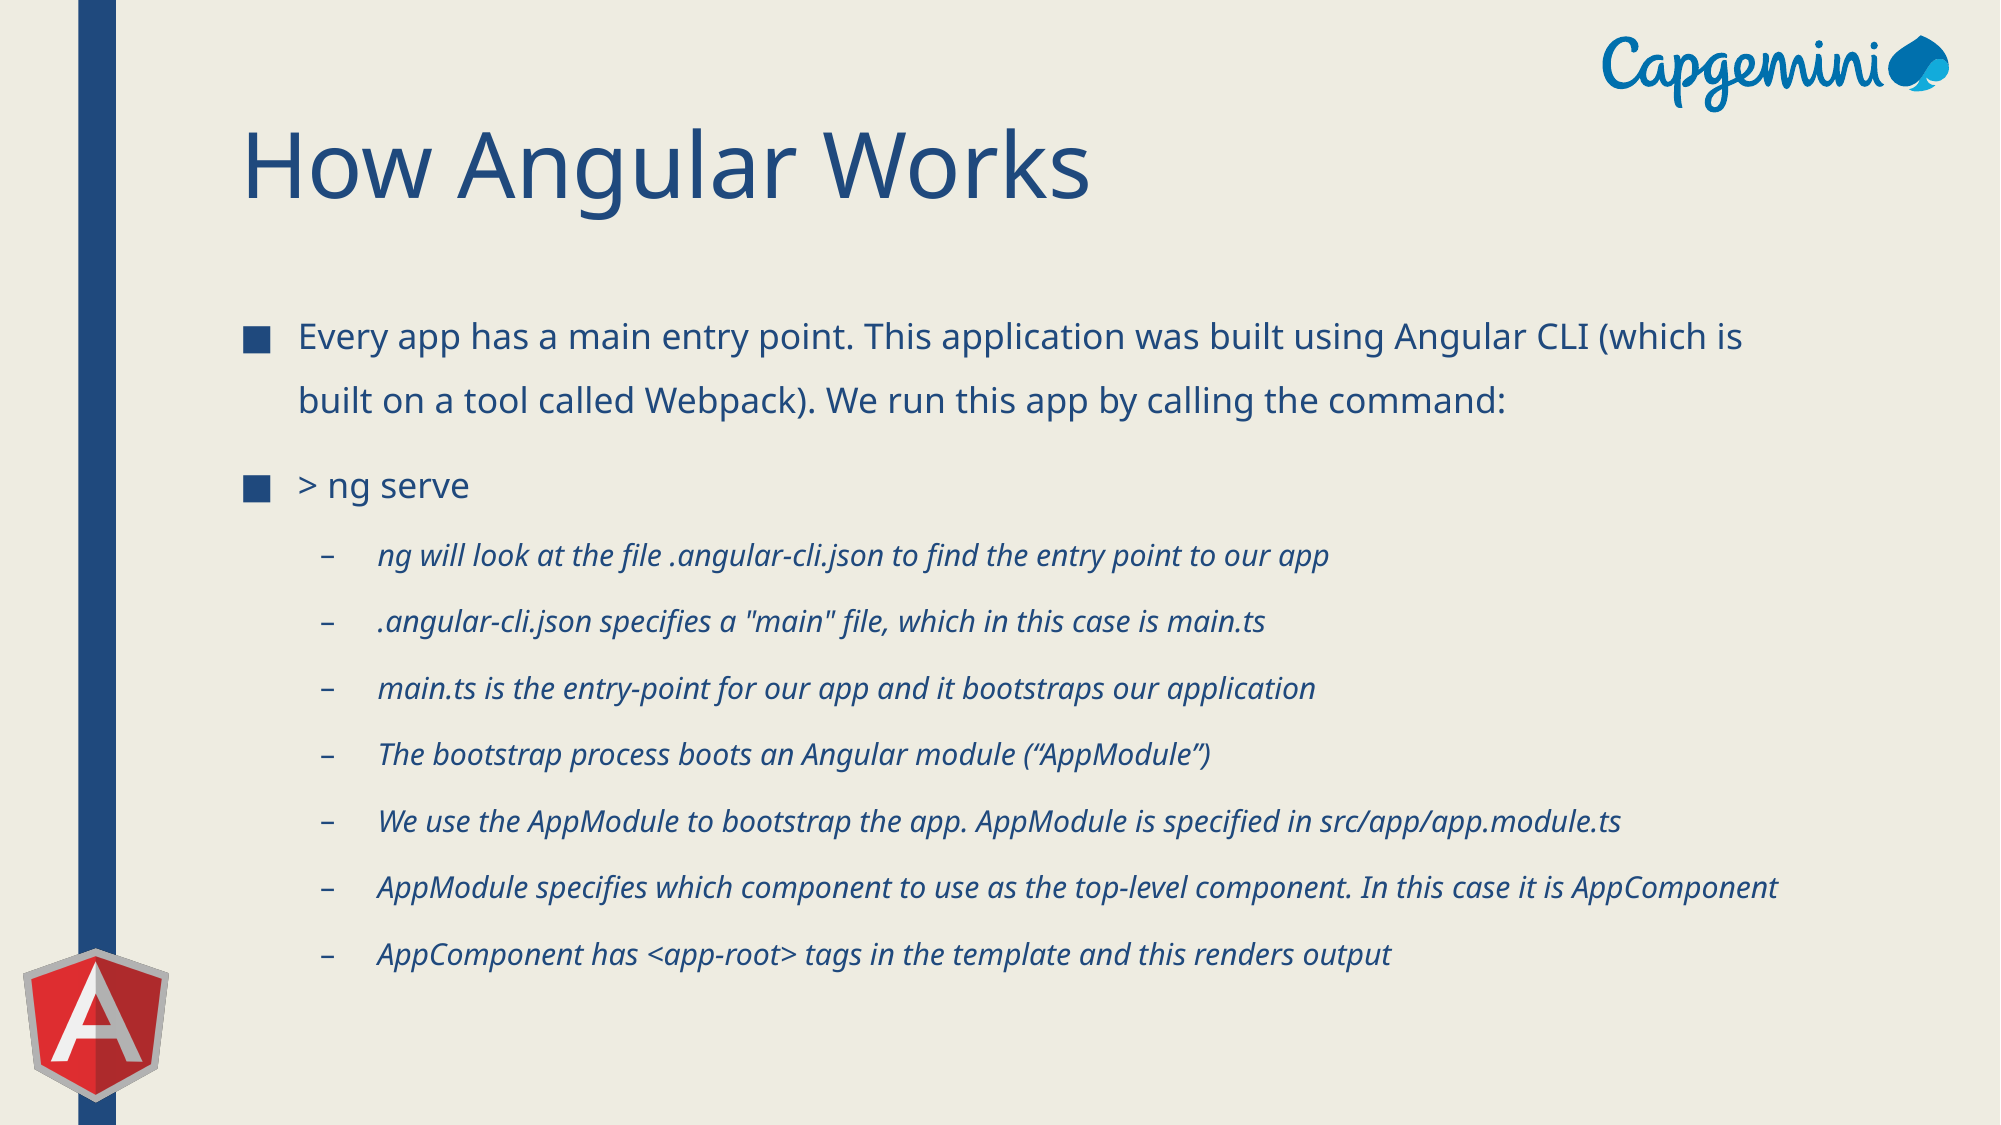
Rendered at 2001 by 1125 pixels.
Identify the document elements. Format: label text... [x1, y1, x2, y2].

list Every app has a main entry point. This application was built using Angular CLI (which is built on a tool called Webpack). We run this app by calling the command: > ng serve ng will look at the file .angular-cli.json to find the entry point to our app .angular-cli.json specifies a "main" file, which in this case is main.ts main.ts is the entry-point for our app and it bootstraps our application The bootstrap process boots an Angular module (“AppModule”) We use the AppModule to bootstrap the app. AppModule is specified in src/app/app.module.ts AppModule specifies which component to use as the top-level component. In this case it is AppComponent AppComponent has <app-root> tags in the template and this renders output [225, 285, 1800, 1042]
title How Angular Works [225, 112, 1800, 251]
picture [23, 948, 169, 1103]
